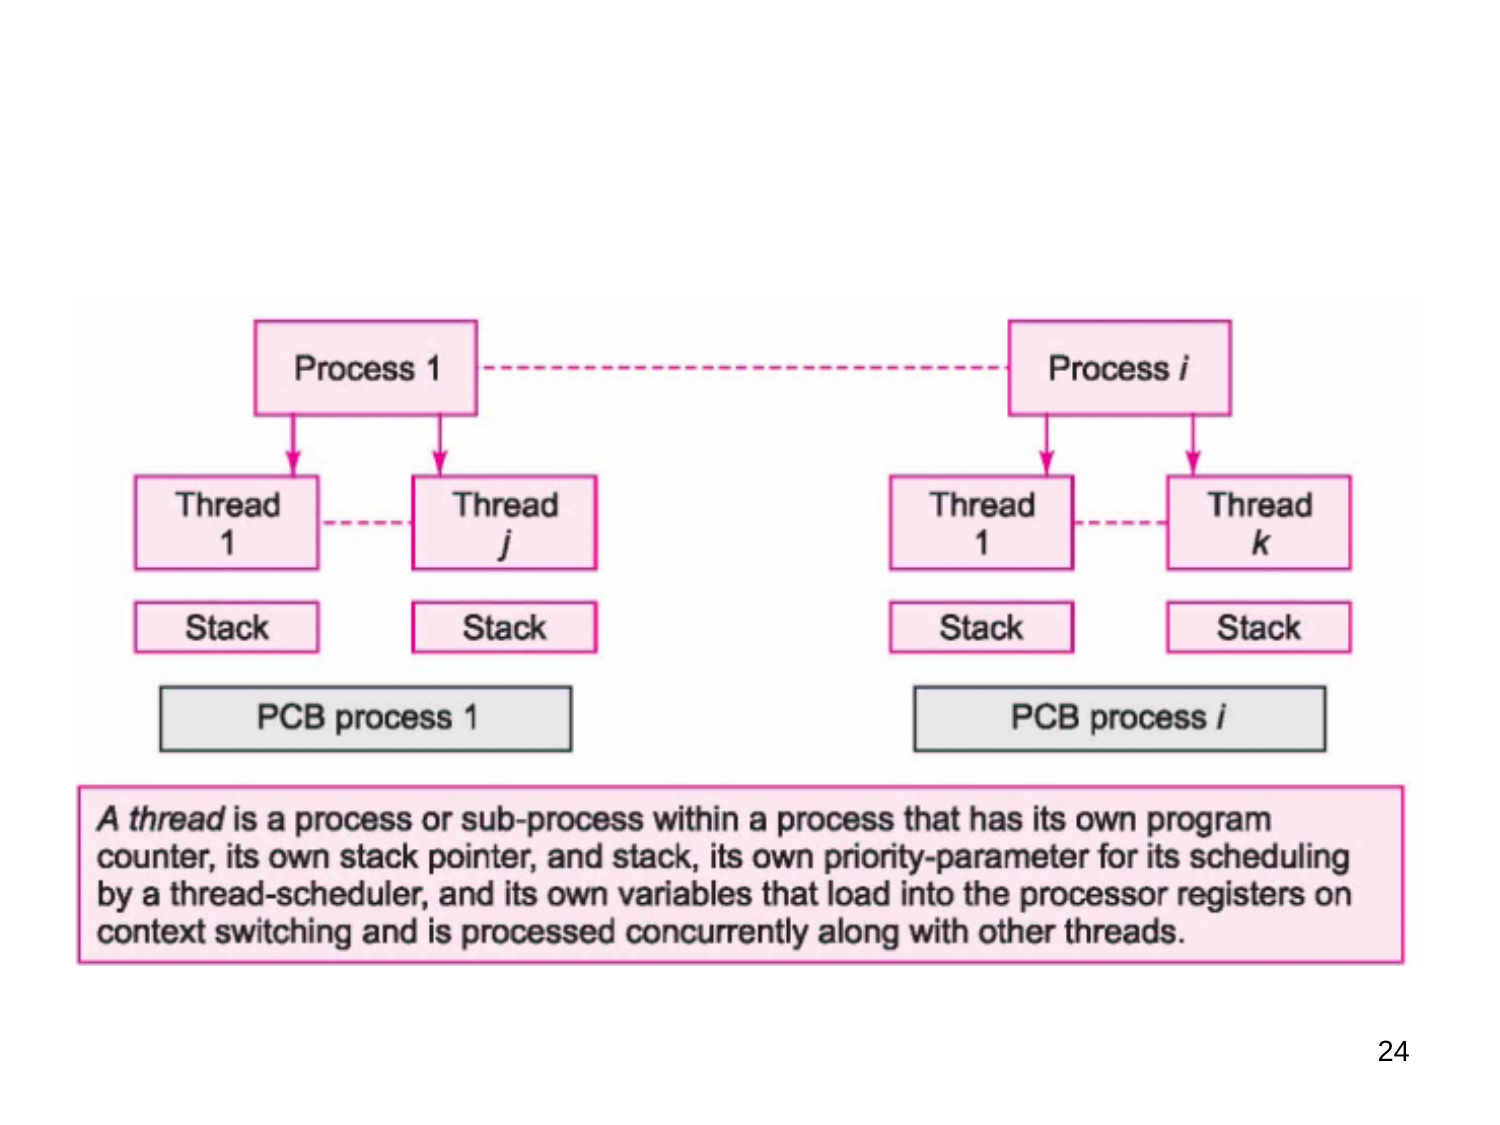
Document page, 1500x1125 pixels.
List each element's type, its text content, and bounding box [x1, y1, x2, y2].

slide_number 24 [1074, 1024, 1426, 1103]
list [74, 302, 1426, 966]
